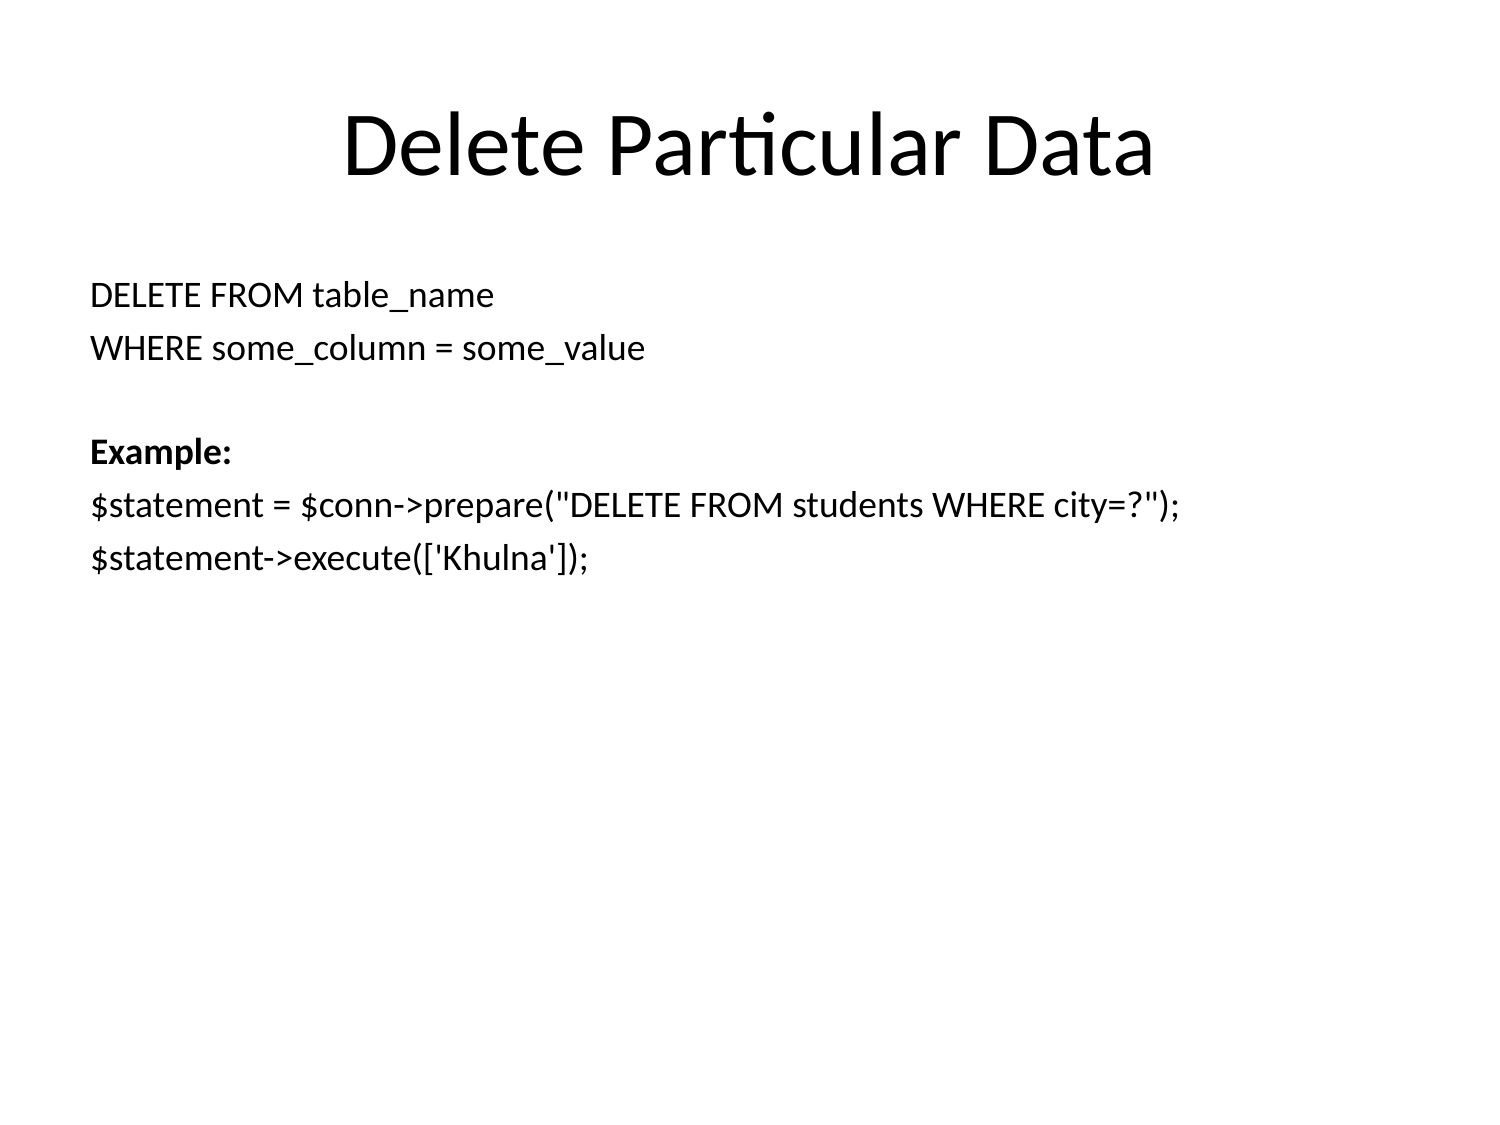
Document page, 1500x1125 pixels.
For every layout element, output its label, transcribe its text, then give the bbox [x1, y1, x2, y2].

title Delete Particular Data [75, 45, 1425, 233]
list DELETE FROM table_name WHERE some_column = some_value Example: $statement = $conn->prepare("DELETE FROM students WHERE city=?"); $statement->execute(['Khulna']); [75, 262, 1425, 638]
